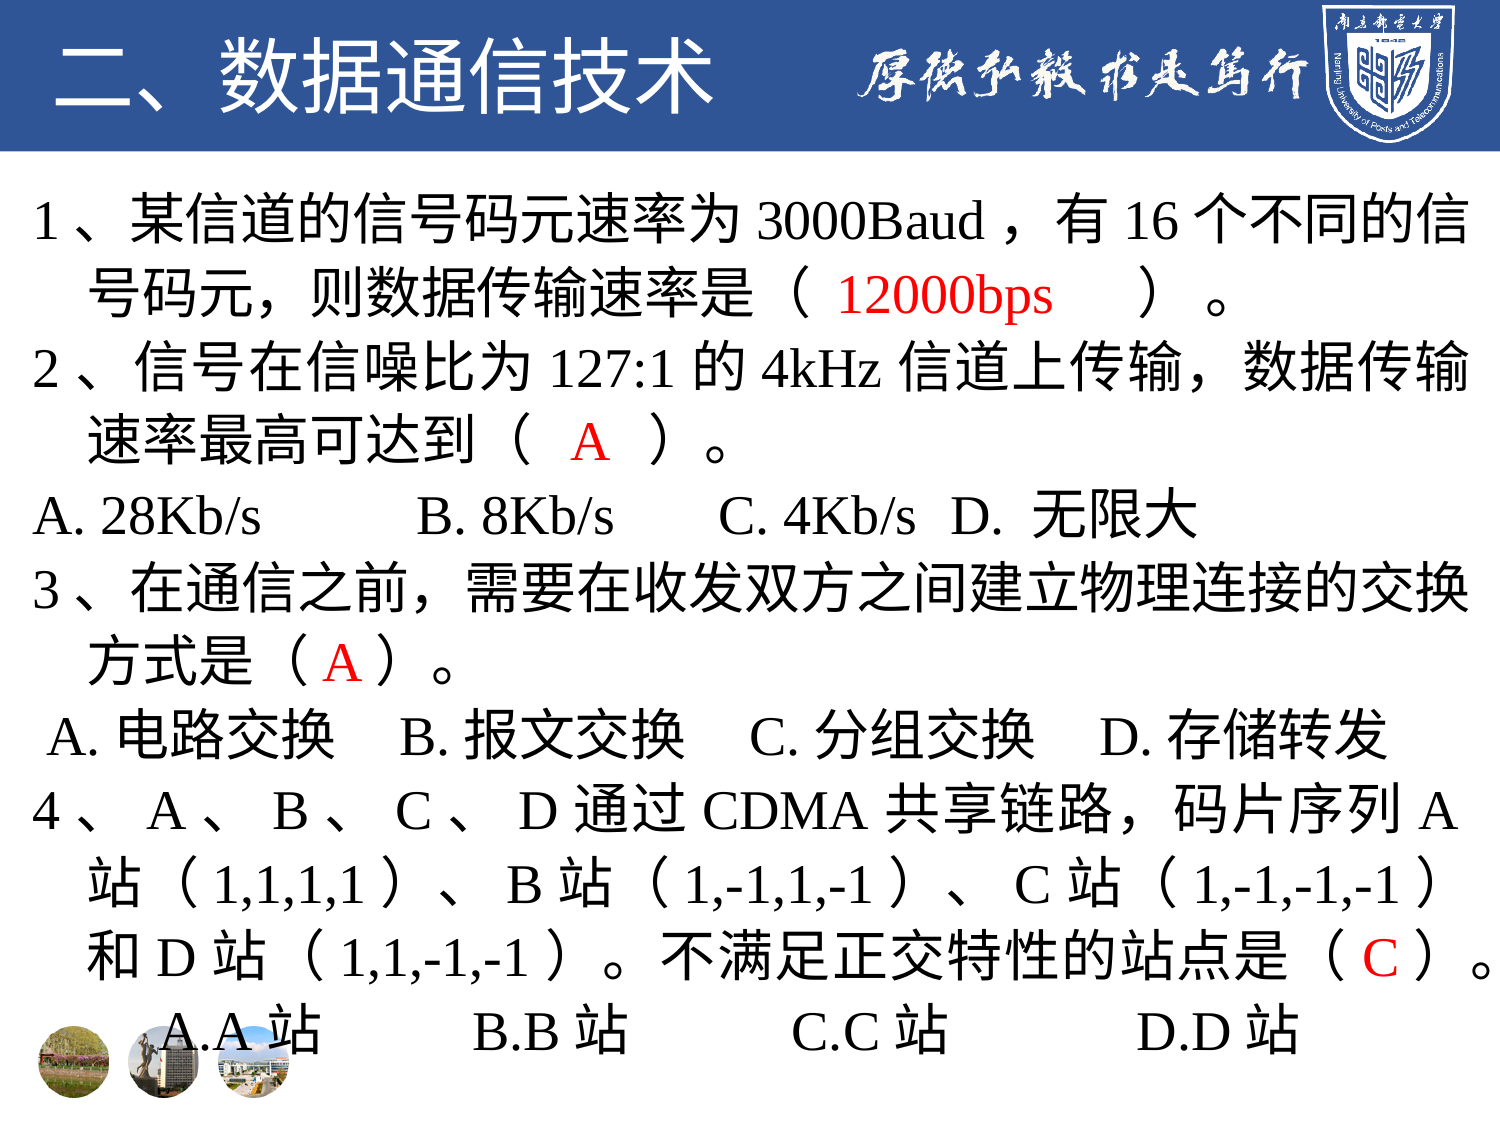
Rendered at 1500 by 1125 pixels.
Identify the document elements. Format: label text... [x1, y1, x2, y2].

text_box 1、某信道的信号码元速率为3000Baud，有16个不同的信号码元，则数据传输速率是（ 12000bps ） 。 2、信号在信噪比为127:1的4kHz信道上传输，数据传输速率最高可达到（ A ）。 A. 28Kb/s B. 8Kb/s C. 4Kb/s D. 无限大 3、在通信之前，需要在收发双方之间建立物理连接的交换方式是（A）。 A.电路交换 B.报文交换 C.分组交换 D.存储转发 4、A、B、C、D通过CDMA共享链路，码片序列A站（1,1,1,1）、B站（1,-1,1,-1）、C站（1,-1,-1,-1）和D站（1,1,-1,-1）。不满足正交特性的站点是（C）。 A.A站 B.B站 C.C站 D.D站 [17, 169, 1487, 1122]
picture [851, 30, 1323, 117]
picture [29, 1023, 296, 1100]
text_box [0, 0, 1500, 152]
